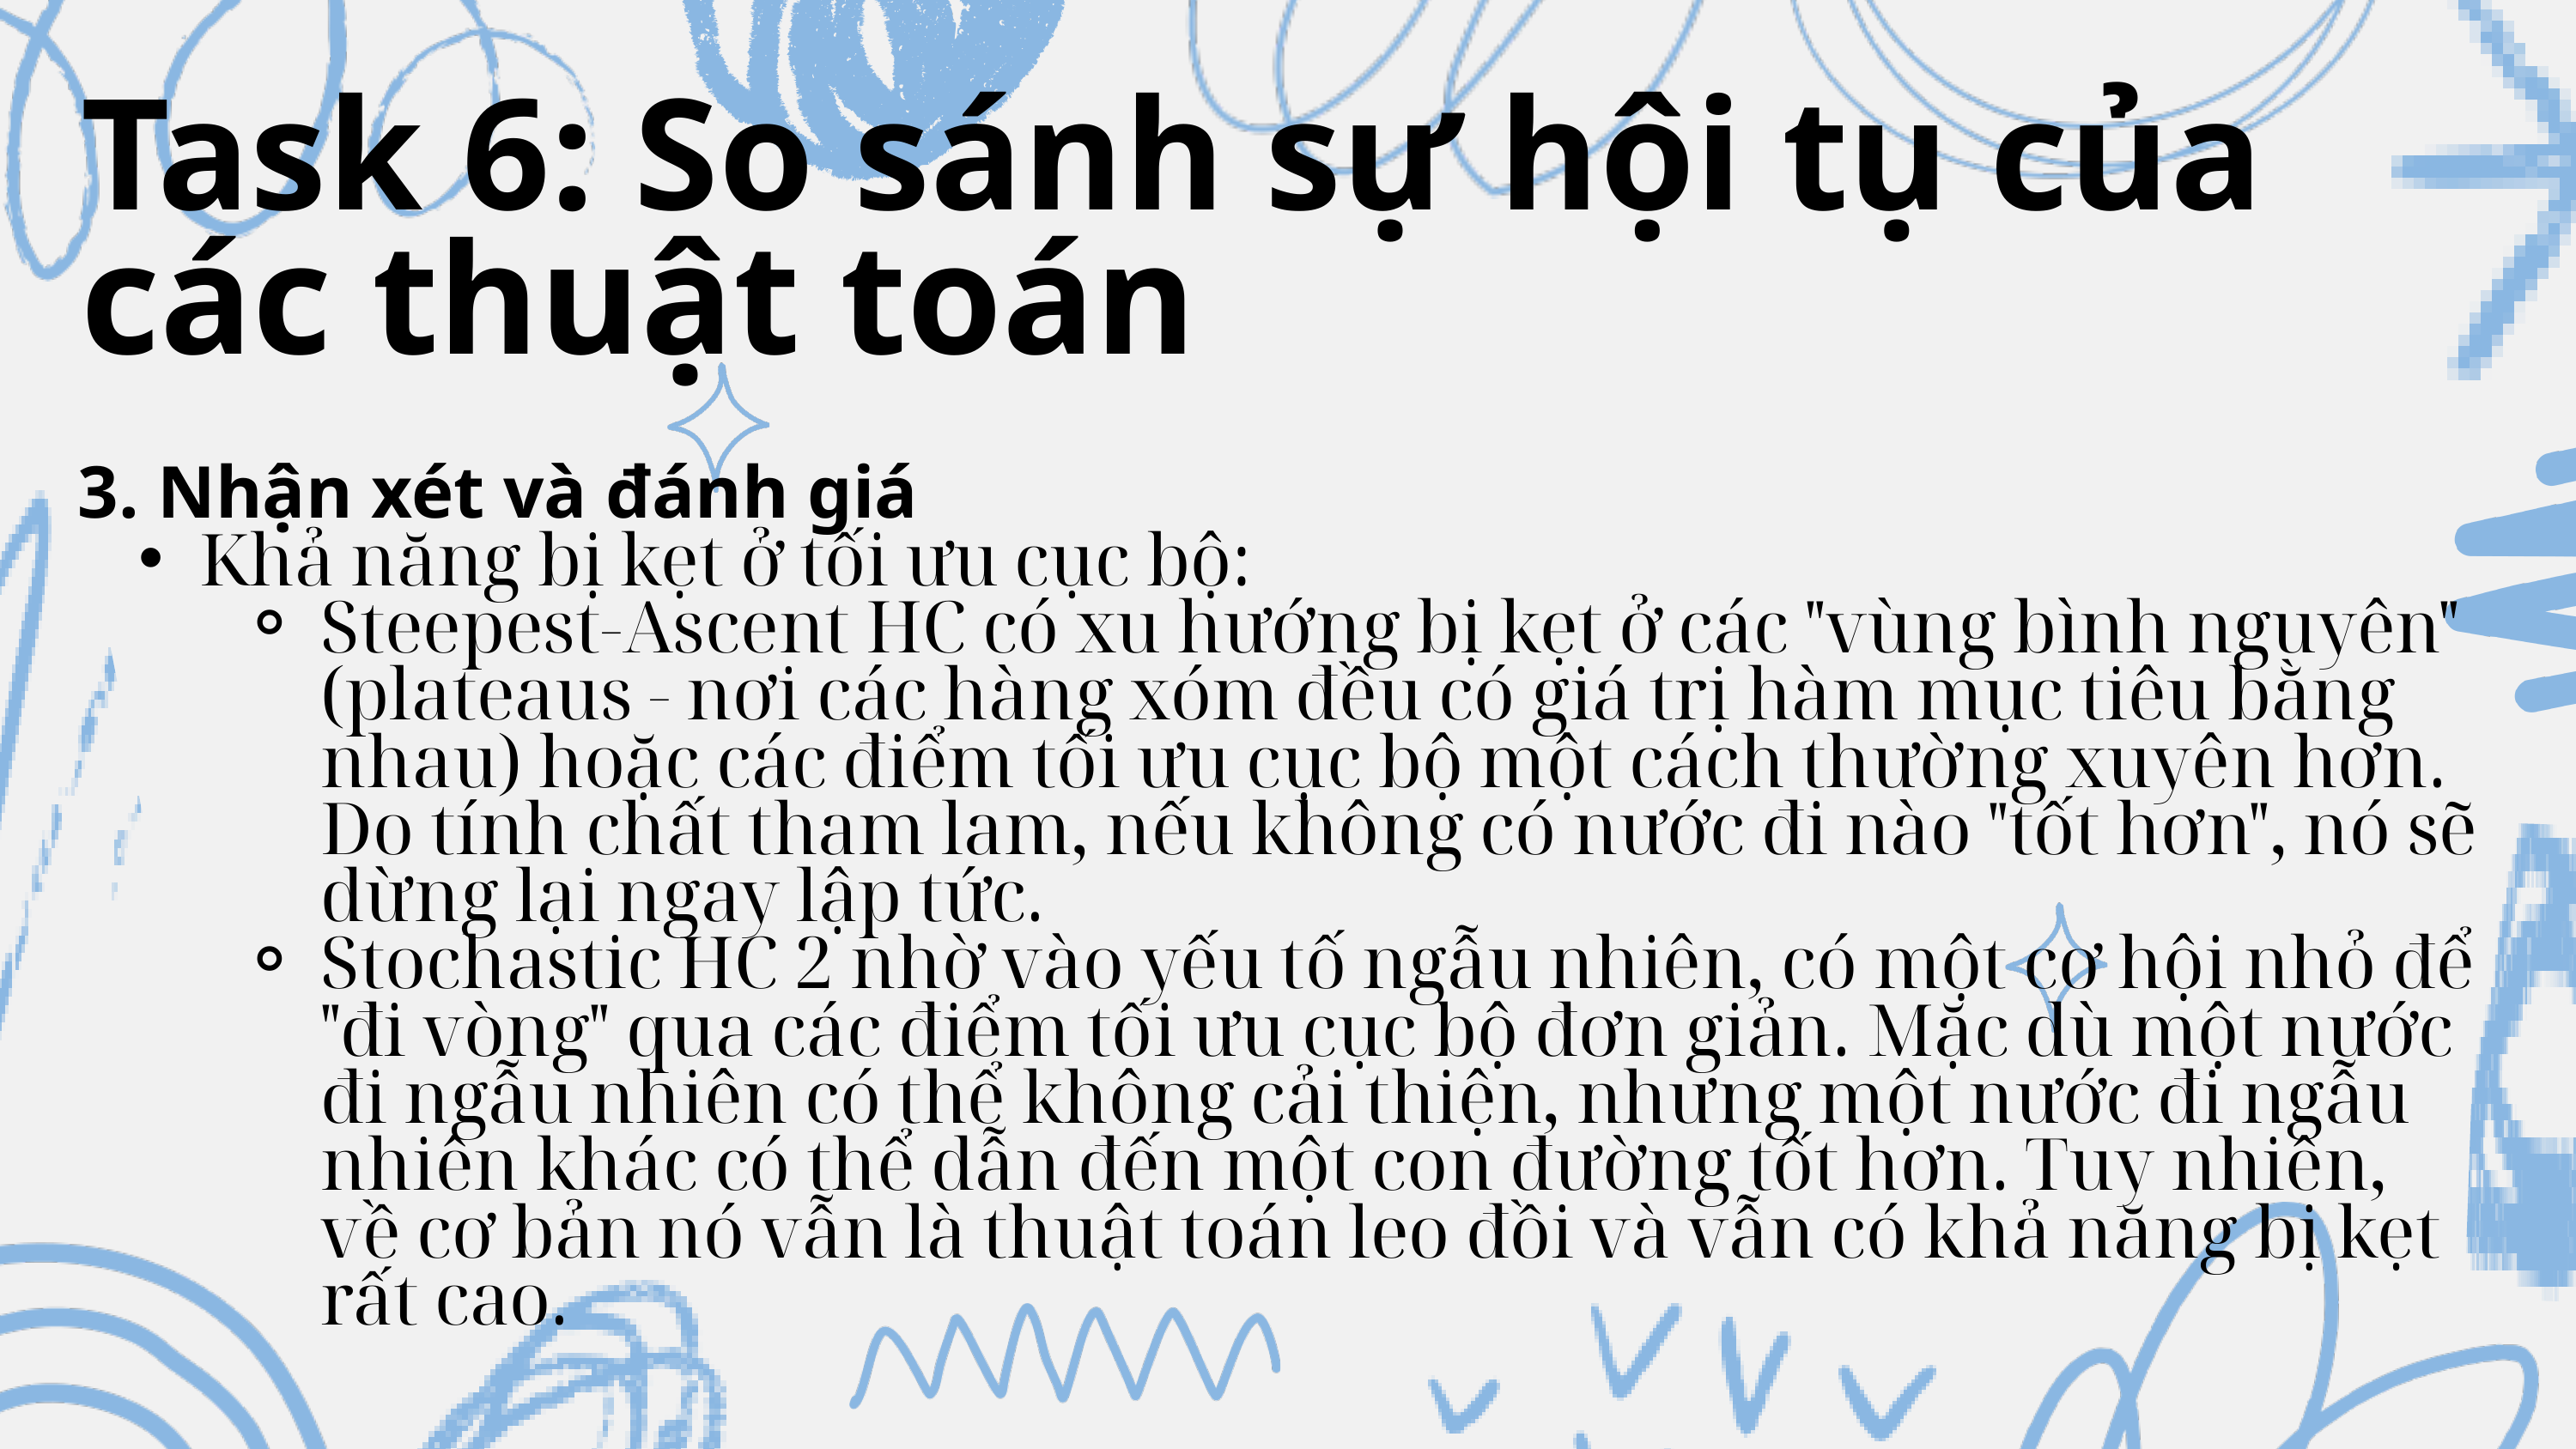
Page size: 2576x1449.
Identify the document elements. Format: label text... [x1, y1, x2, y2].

text_box [680, 0, 1089, 95]
text_box [1818, 0, 2391, 95]
text_box [1428, 1340, 2002, 1449]
text_box [2391, 0, 2576, 380]
text_box Task 6: So sánh sự hội tụ của các thuật toán [81, 95, 2465, 385]
text_box 3. Nhận xét và đánh giá Khả năng bị kẹt ở tối ưu cục bộ: Steepest-Ascent HC có xu hướng bị kẹt ở các "vùng bình nguyên" (plateaus - nơi các hàng xóm đều có giá trị hàm mục tiêu bằng nhau) hoặc các điểm tối ưu cục bộ một cách thường xuyên hơn. Do tính chất tham lam, nếu không có nước đi nào "tốt hơn", nó sẽ dừng lại ngay lập tức. Stochastic HC 2 nhờ vào yếu tố ngẫu nhiên, có một cơ hội nhỏ để "đi vòng" qua các điểm tối ưu cục bộ đơn giản. Mặc dù một nước đi ngẫu nhiên có thể không cải thiện, nhưng một nước đi ngẫu nhiên khác có thể dẫn đến một con đường tốt hơn. Tuy nhiên, về cơ bản nó vẫn là thuật toán leo đồi và vẫn có khả năng bị kẹt rất cao. [77, 465, 2483, 1340]
text_box [0, 333, 77, 1046]
text_box [2431, 380, 2576, 822]
text_box [0, 1213, 361, 1449]
text_box [1089, 0, 1818, 95]
text_box [849, 1340, 1281, 1410]
text_box [2483, 822, 2576, 1302]
text_box [0, 0, 596, 282]
text_box [2002, 1300, 2576, 1449]
text_box [667, 362, 770, 465]
text_box [361, 1340, 726, 1449]
